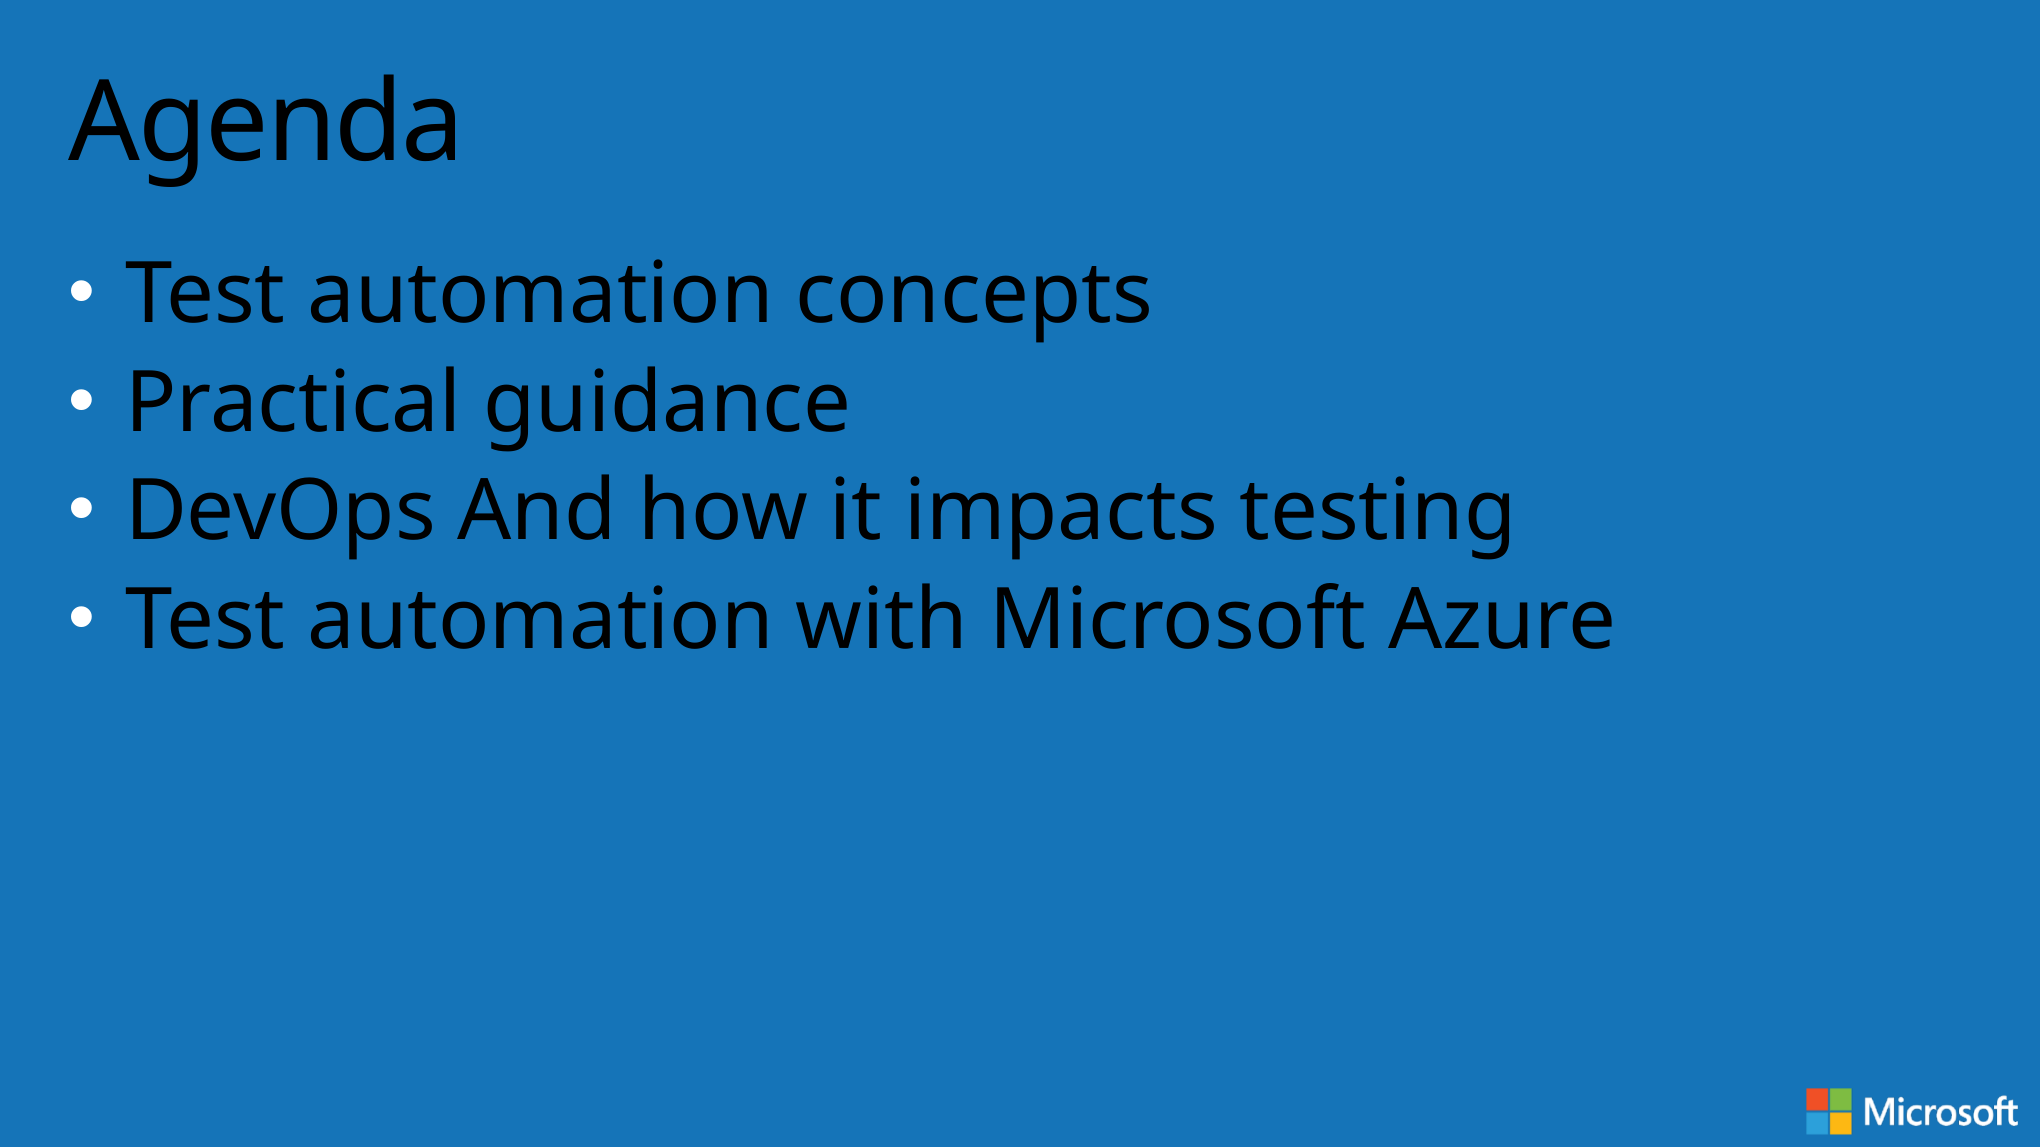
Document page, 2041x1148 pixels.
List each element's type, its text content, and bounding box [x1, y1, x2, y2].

list Test automation concepts Practical guidance DevOps And how it impacts testing Test automation with Microsoft Azure [44, 233, 1977, 550]
picture [1805, 1087, 2020, 1135]
title Agenda [45, 48, 1977, 200]
